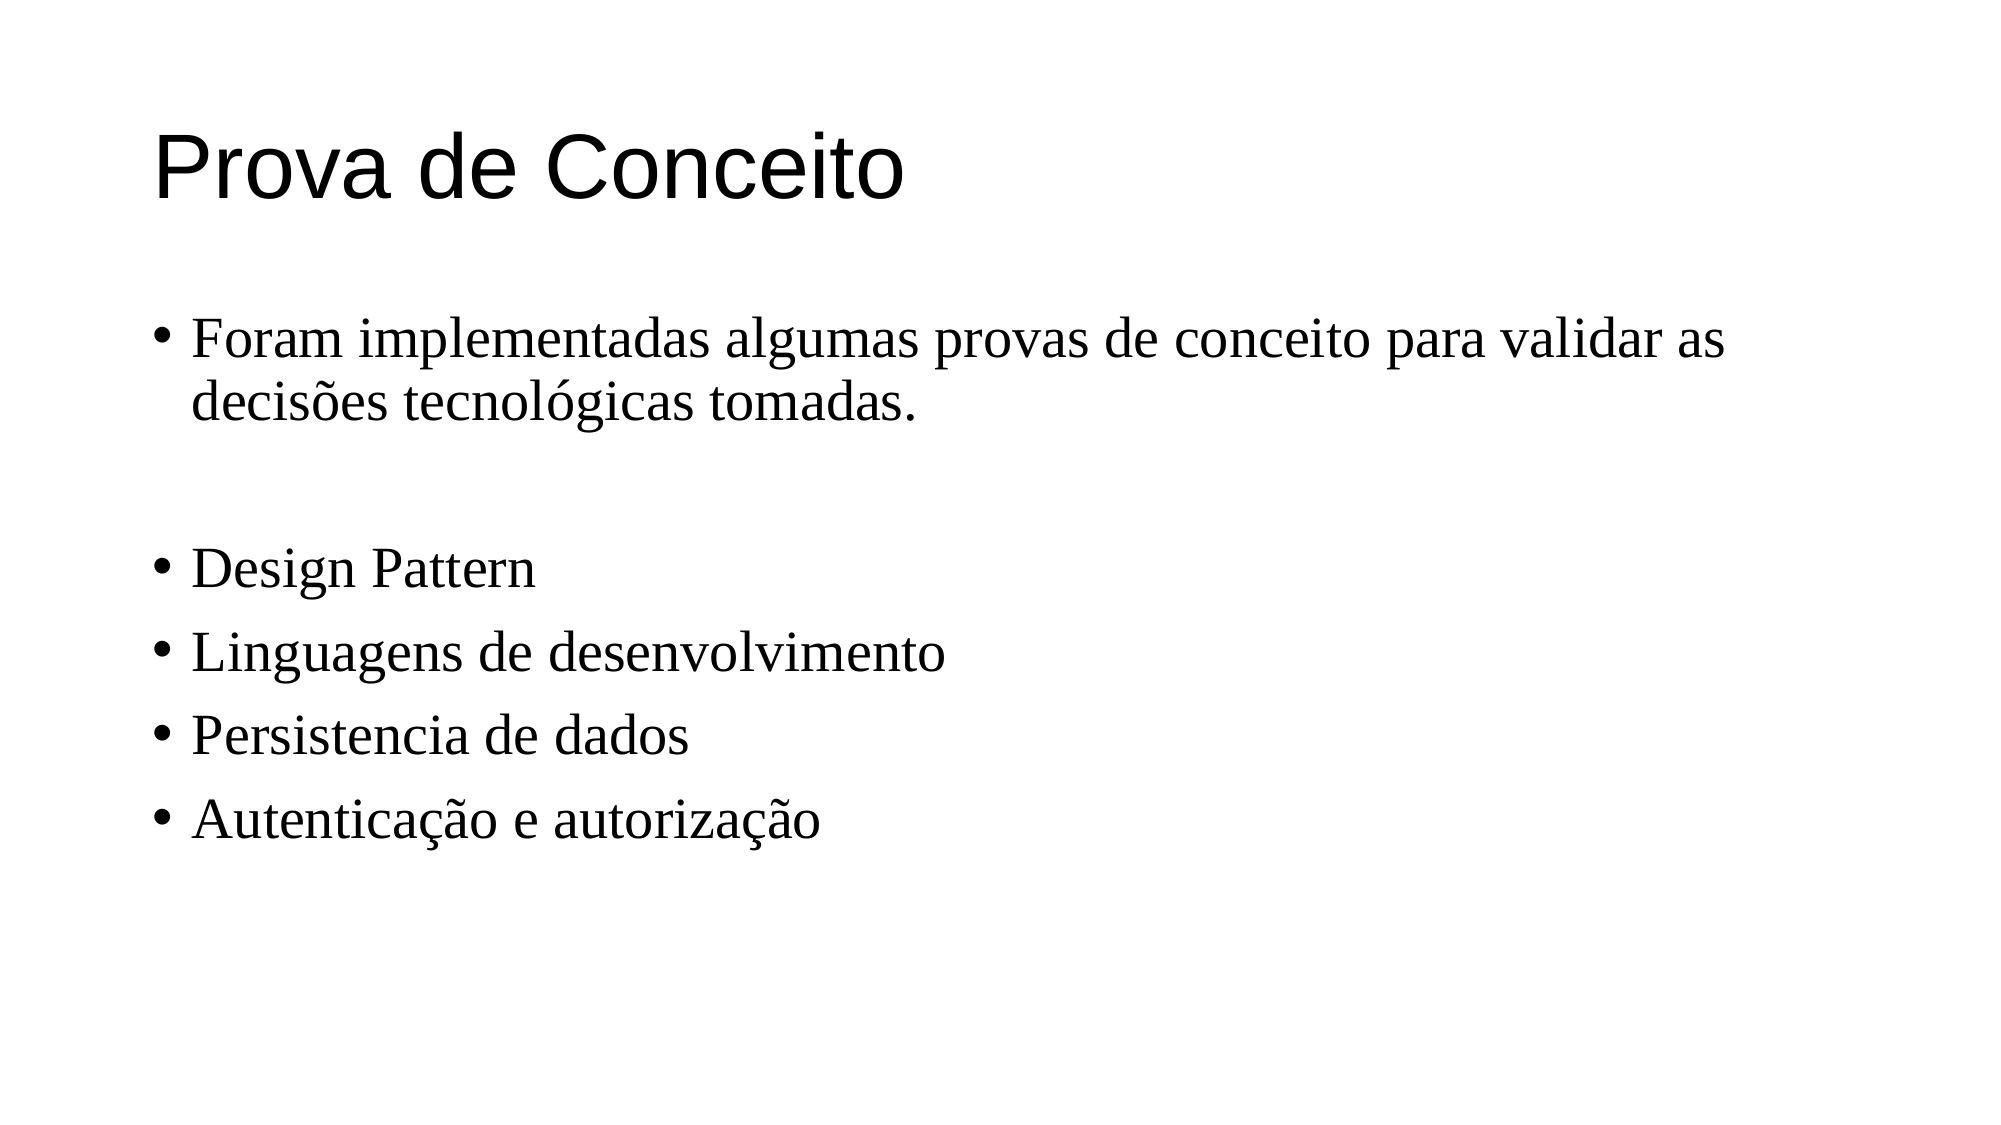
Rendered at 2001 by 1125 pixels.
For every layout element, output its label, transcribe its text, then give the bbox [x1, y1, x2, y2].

list Foram implementadas algumas provas de conceito para validar as decisões tecnológicas tomadas. Design Pattern Linguagens de desenvolvimento Persistencia de dados Autenticação e autorização [137, 299, 1863, 1014]
title Prova de Conceito [137, 59, 1863, 278]
